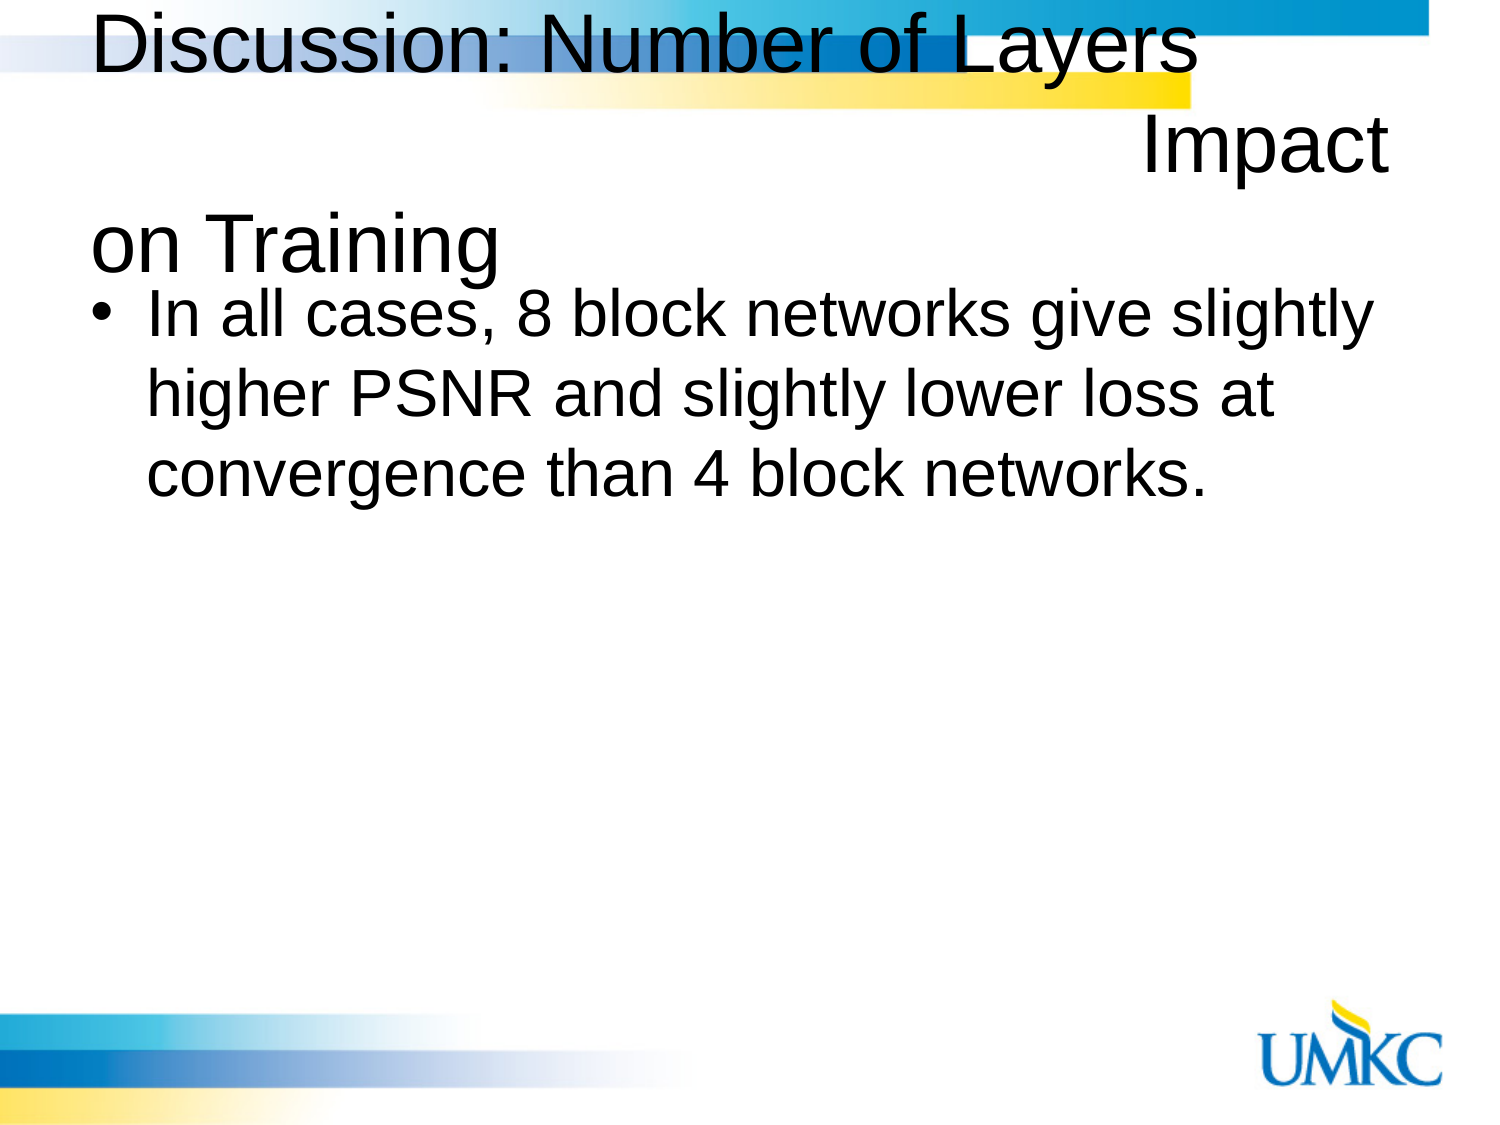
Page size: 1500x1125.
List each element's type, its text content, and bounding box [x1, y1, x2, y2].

title Discussion: Number of Layers Impact on Training [75, 45, 1425, 233]
list In all cases, 8 block networks give slightly higher PSNR and slightly lower loss at convergence than 4 block networks. [75, 262, 1425, 1005]
picture [0, 0, 1500, 1125]
